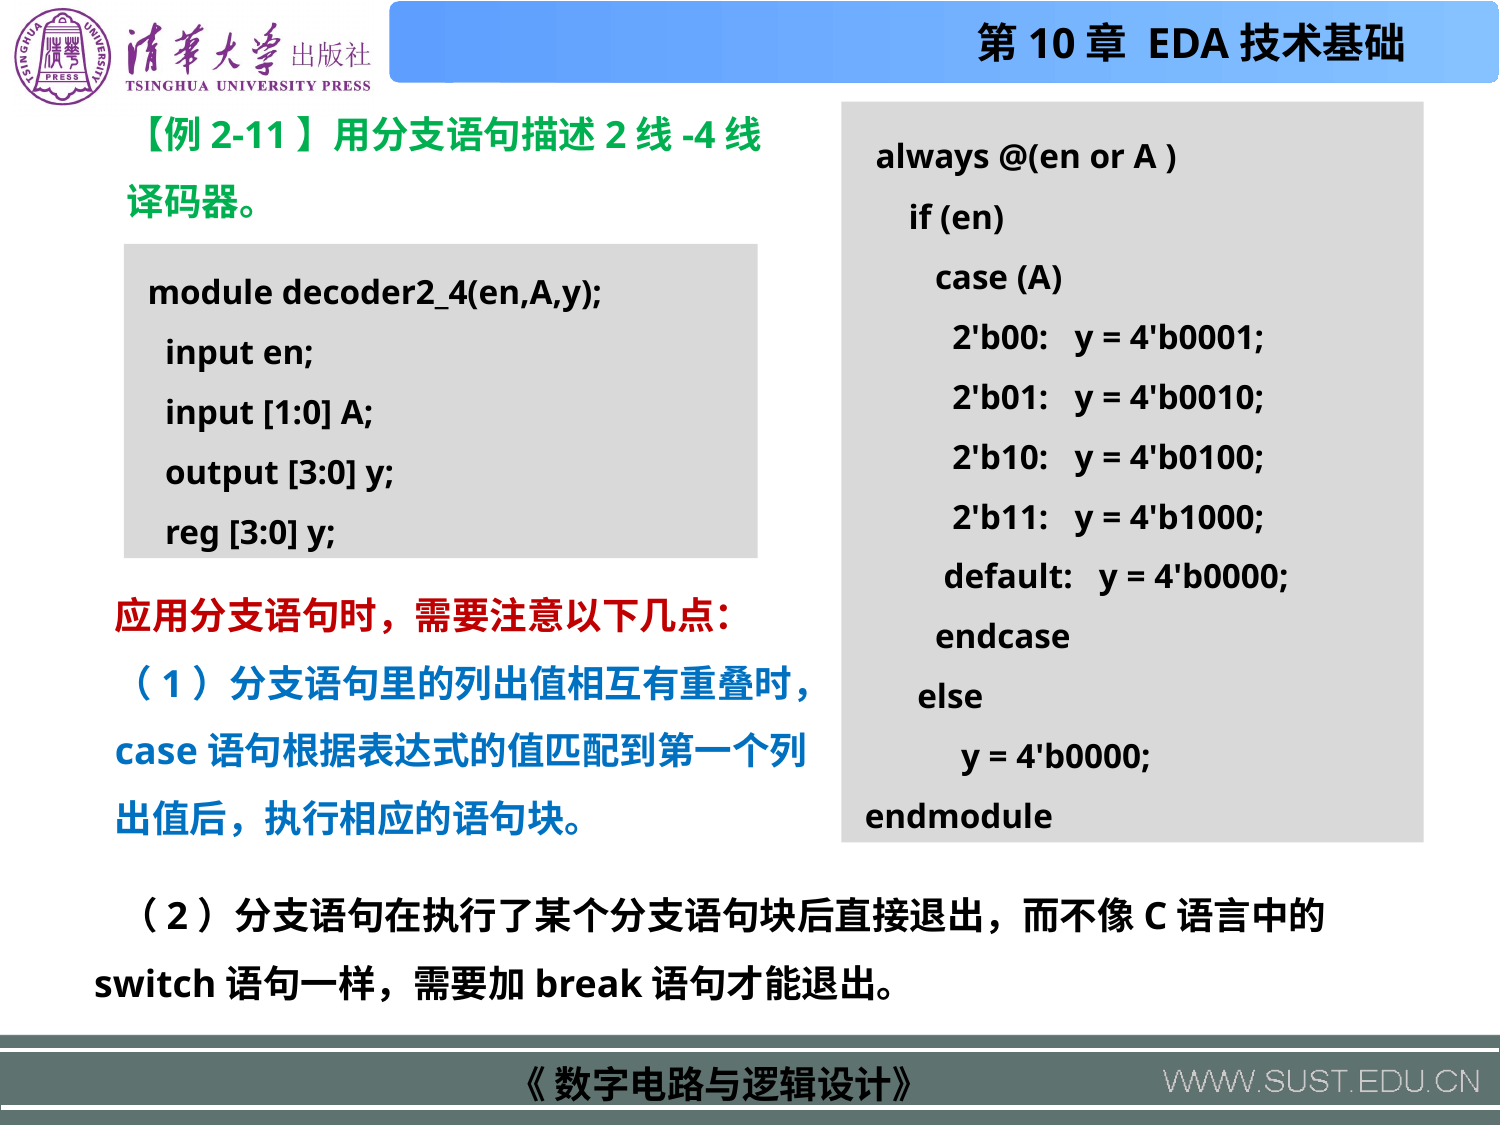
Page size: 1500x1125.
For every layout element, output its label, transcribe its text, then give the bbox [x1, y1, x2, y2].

picture [10, 0, 374, 116]
text_box (3) 字符串 [1151, 1057, 1492, 1105]
text_box always @(en or A ) if (en) case (A) 2'b00: y = 4'b0001; 2'b01: y = 4'b0010; 2'b10: y = 4'b0100; 2'b11: y = 4'b1000; default: y = 4'b0000; endcase else y = 4'b0000; endmodule [841, 101, 1424, 843]
text_box （2）分支语句在执行了某个分支语句块后直接退出，而不像C语言中的switch语句一样，需要加break语句才能退出。 [79, 862, 1436, 1012]
text_box 【例2-11】用分支语句描述2线-4线译码器。 [111, 80, 780, 231]
text_box module decoder2_4(en,A,y); input en; input [1:0] A; output [3:0] y; reg [3:0] y; [123, 243, 758, 559]
text_box 应用分支语句时，需要注意以下几点： （1）分支语句里的列出值相互有重叠时，case语句根据表达式的值匹配到第一个列出值后，执行相应的语句块。 [100, 562, 823, 848]
